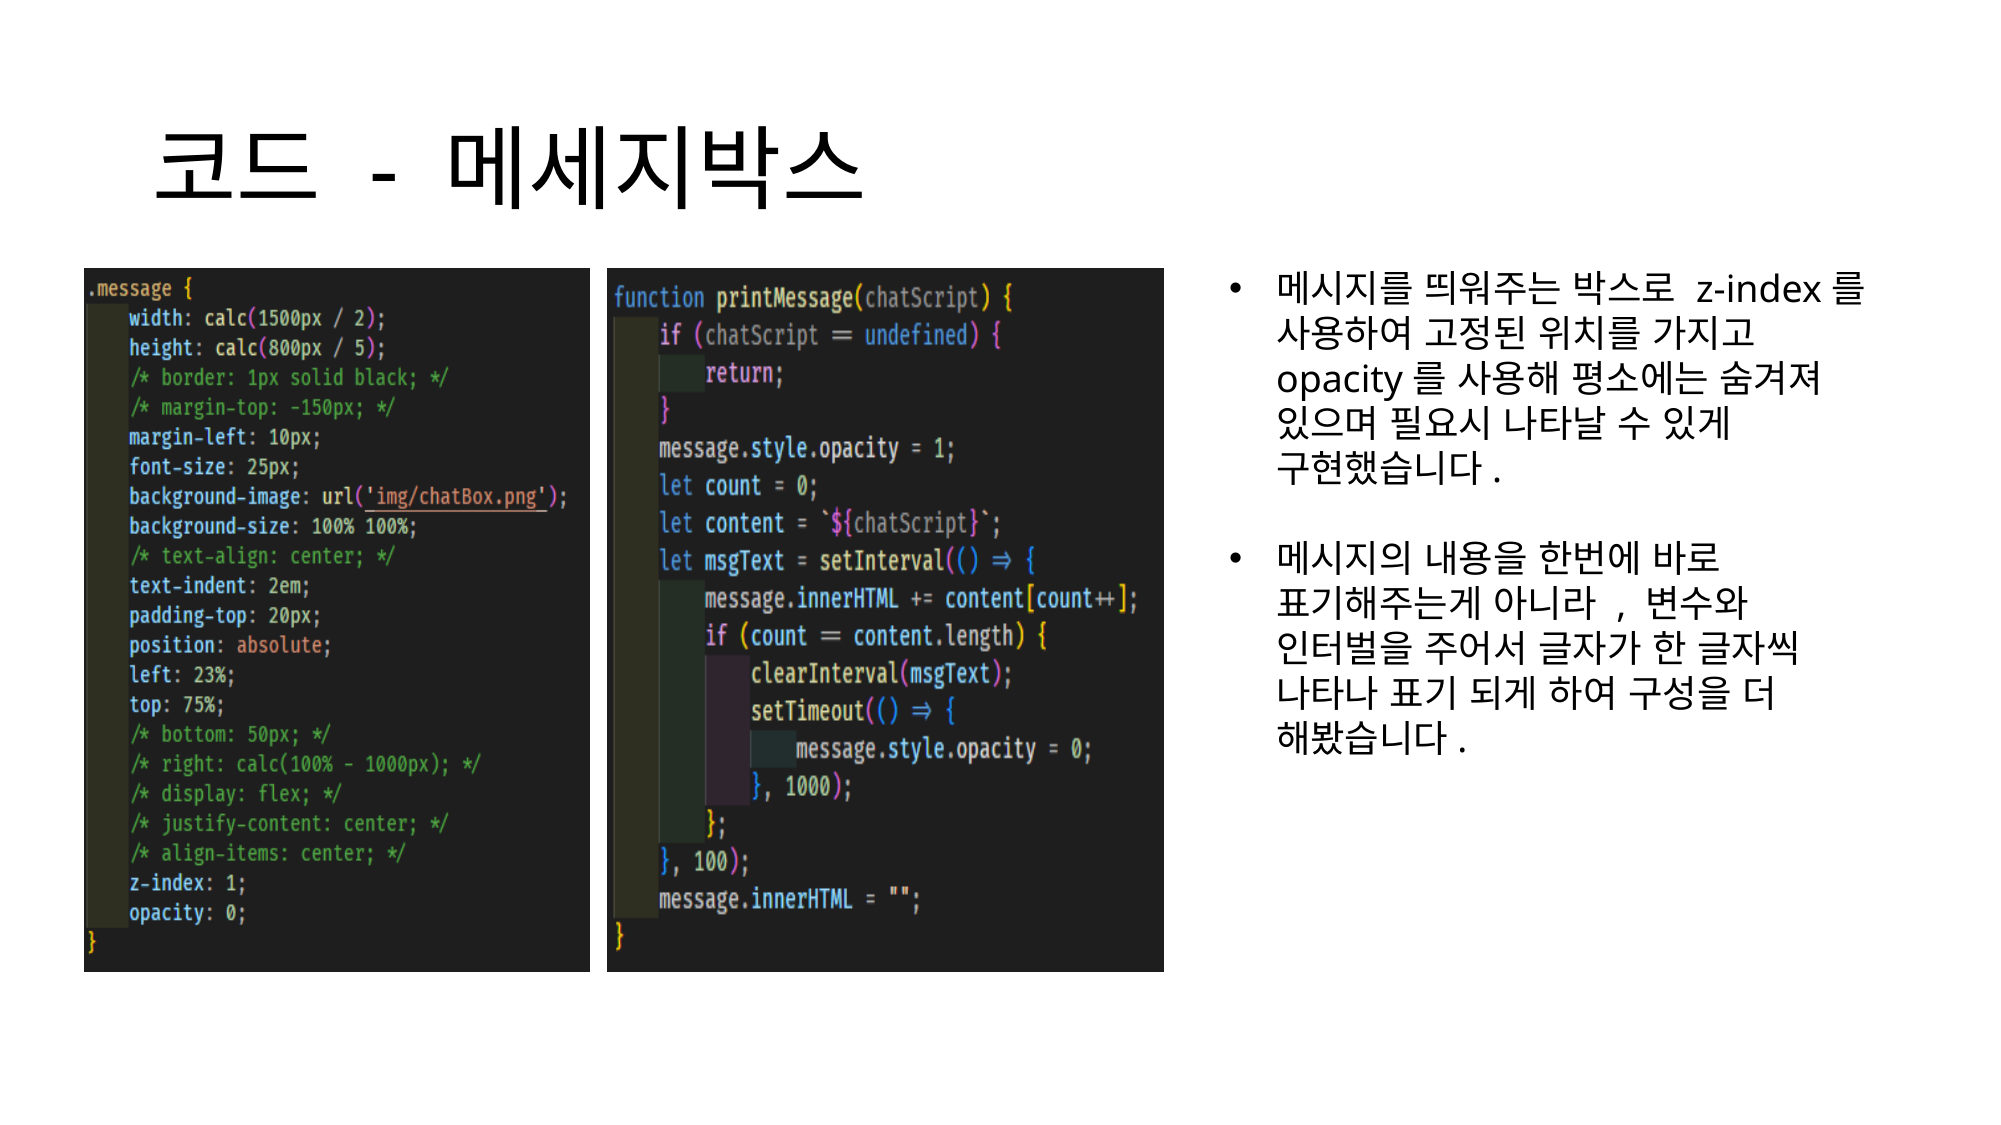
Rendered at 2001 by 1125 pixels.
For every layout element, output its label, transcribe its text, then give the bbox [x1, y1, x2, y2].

text_box 메시지를 띄워주는 박스로 z-index를 사용하여 고정된 위치를 가지고 opacity를 사용해 평소에는 숨겨져 있으며 필요시 나타날 수 있게 구현했습니다. 메시지의 내용을 한번에 바로 표기해주는게 아니라 , 변수와 인터벌을 주어서 글자가 한 글자씩 나타나 표기 되게 하여 구성을 더 해봤습니다. [1214, 257, 1891, 768]
title 코드 - 메세지박스 [137, 63, 1863, 282]
picture [607, 268, 1164, 972]
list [84, 268, 590, 972]
